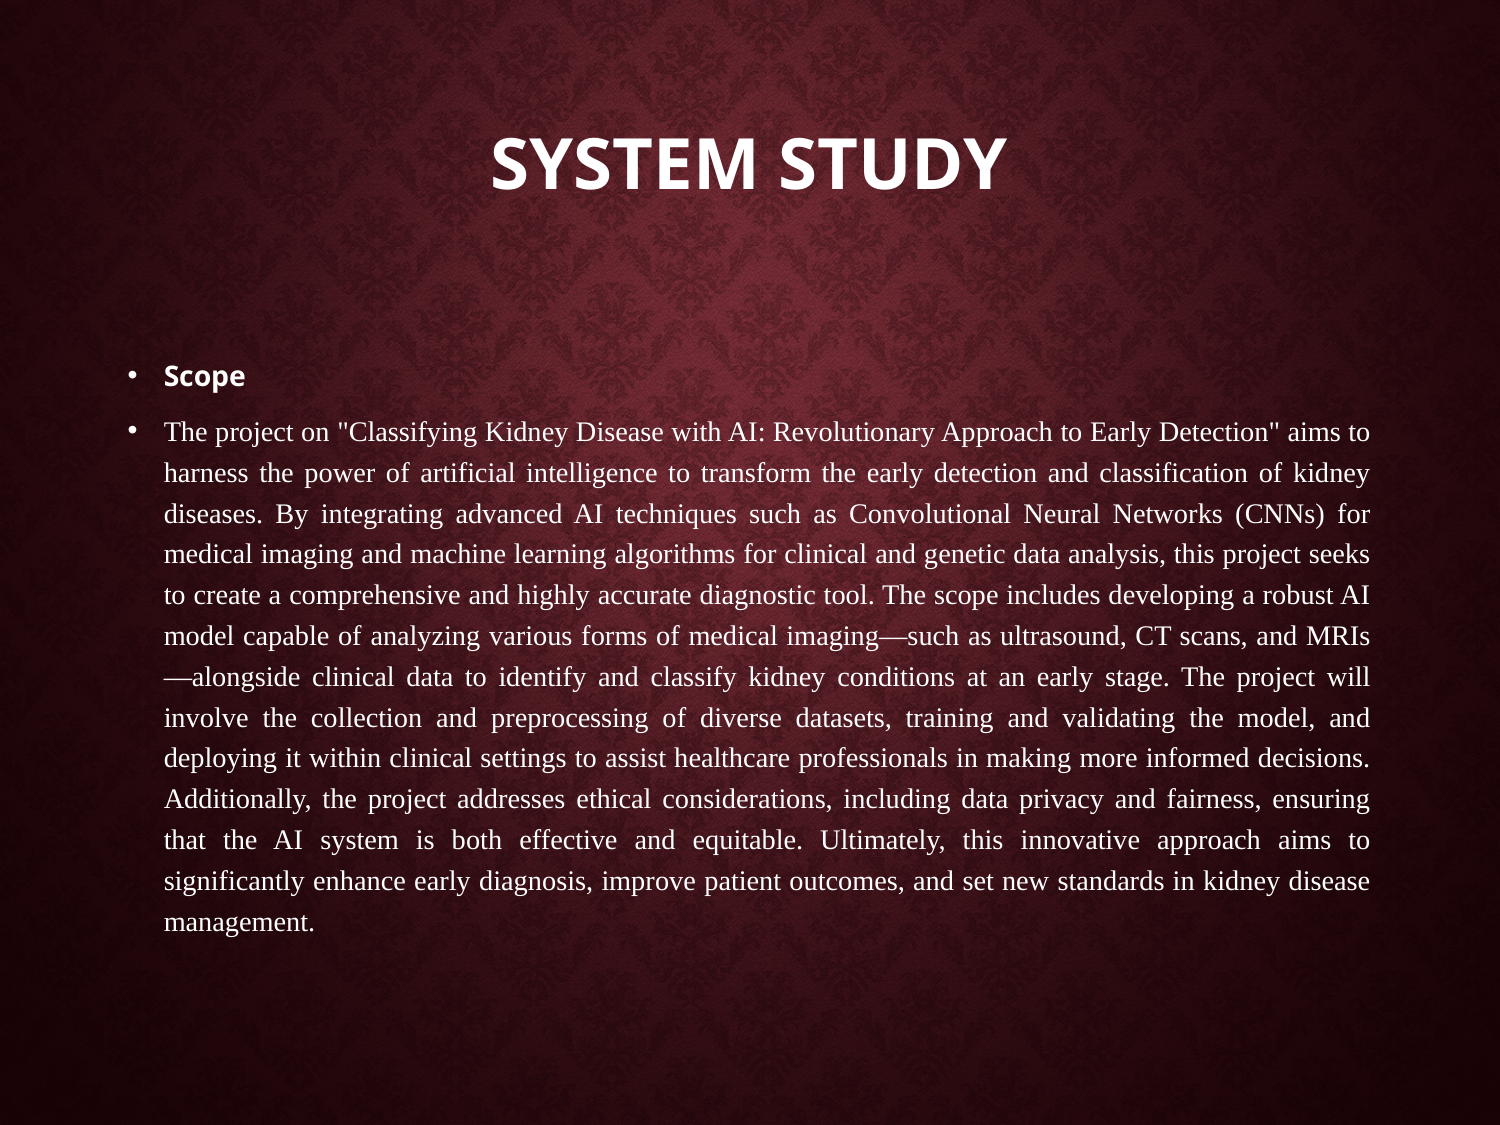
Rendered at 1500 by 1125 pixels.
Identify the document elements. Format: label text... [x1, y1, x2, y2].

list Scope The project on "Classifying Kidney Disease with AI: Revolutionary Approach to Early Detection" aims to harness the power of artificial intelligence to transform the early detection and classification of kidney diseases. By integrating advanced AI techniques such as Convolutional Neural Networks (CNNs) for medical imaging and machine learning algorithms for clinical and genetic data analysis, this project seeks to create a comprehensive and highly accurate diagnostic tool. The scope includes developing a robust AI model capable of analyzing various forms of medical imaging—such as ultrasound, CT scans, and MRIs—alongside clinical data to identify and classify kidney conditions at an early stage. The project will involve the collection and preprocessing of diverse datasets, training and validating the model, and deploying it within clinical settings to assist healthcare professionals in making more informed decisions. Additionally, the project addresses ethical considerations, including data privacy and fairness, ensuring that the AI system is both effective and equitable. Ultimately, this innovative approach aims to significantly enhance early diagnosis, improve patient outcomes, and set new standards in kidney disease management. [112, 343, 1387, 950]
title SYSTEM STUDY [112, 99, 1387, 318]
